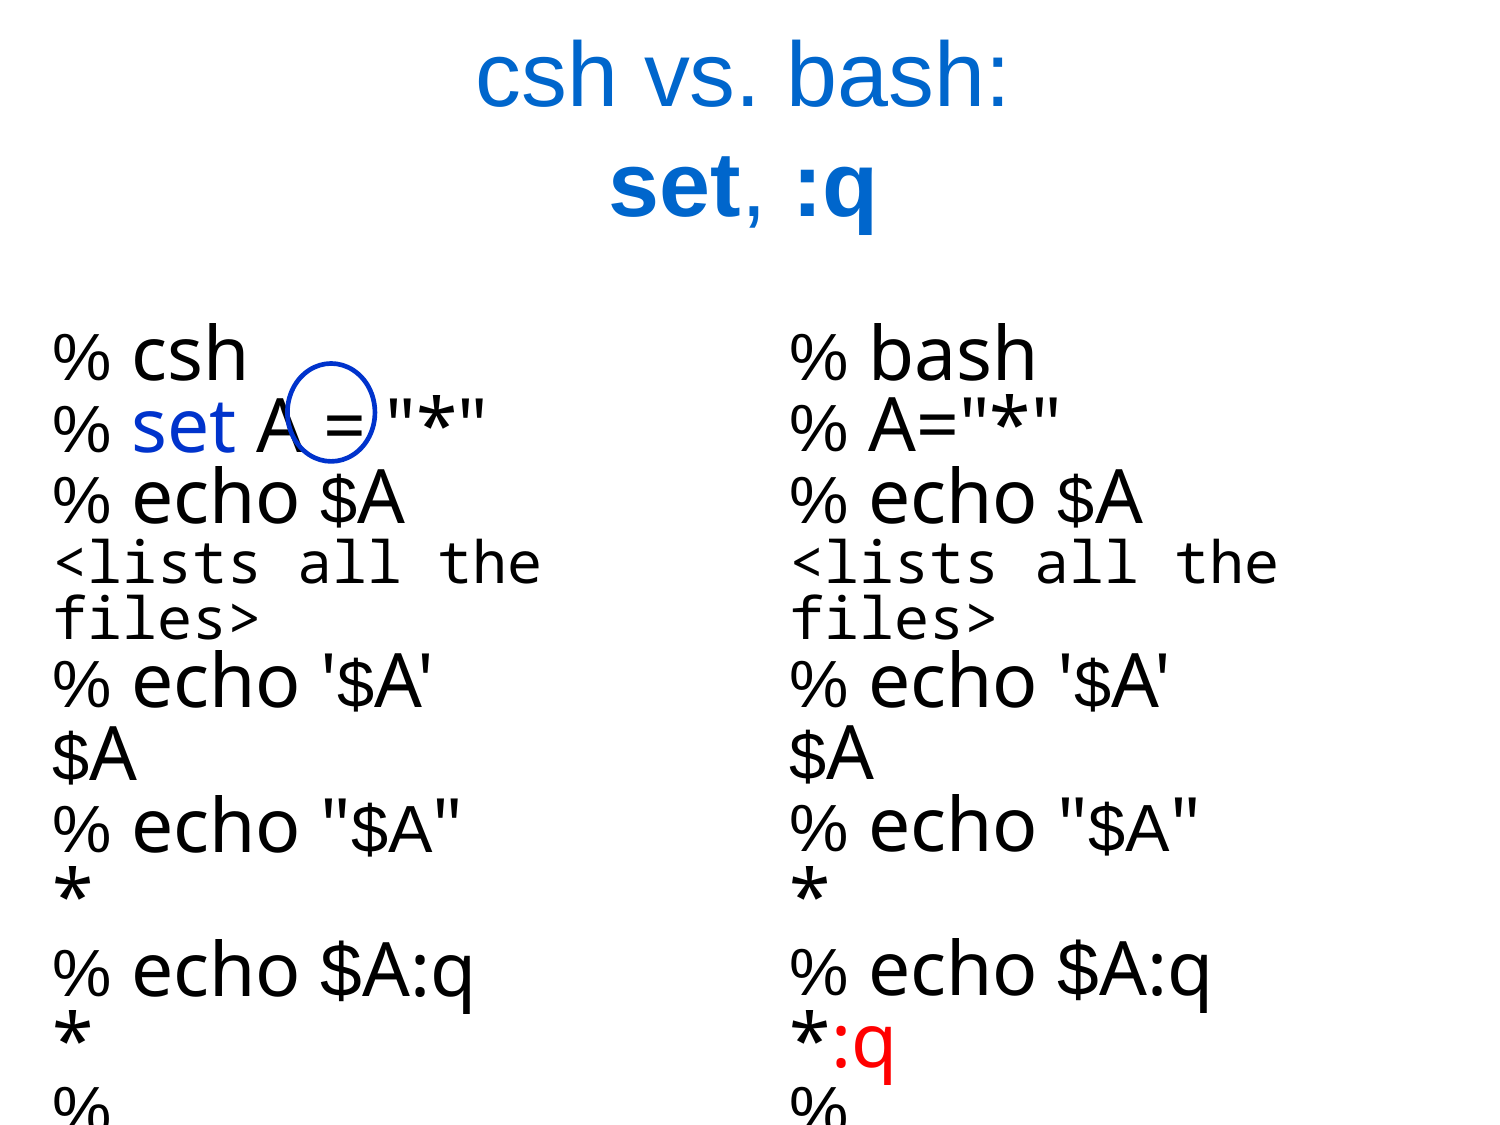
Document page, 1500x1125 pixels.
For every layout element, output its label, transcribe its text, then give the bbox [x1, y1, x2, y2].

list % csh % set A = "*" % echo $A <lists all the files> % echo '$A' $A % echo "$A" * % echo $A:q * % [37, 224, 726, 1101]
text_box [287, 363, 375, 462]
text_box % bash % A="*" % echo $A <lists all the files> % echo '$A' $A % echo "$A" * % echo $A:q *:q % [774, 224, 1463, 1100]
title csh vs. bash: set, :q [74, 37, 1413, 213]
